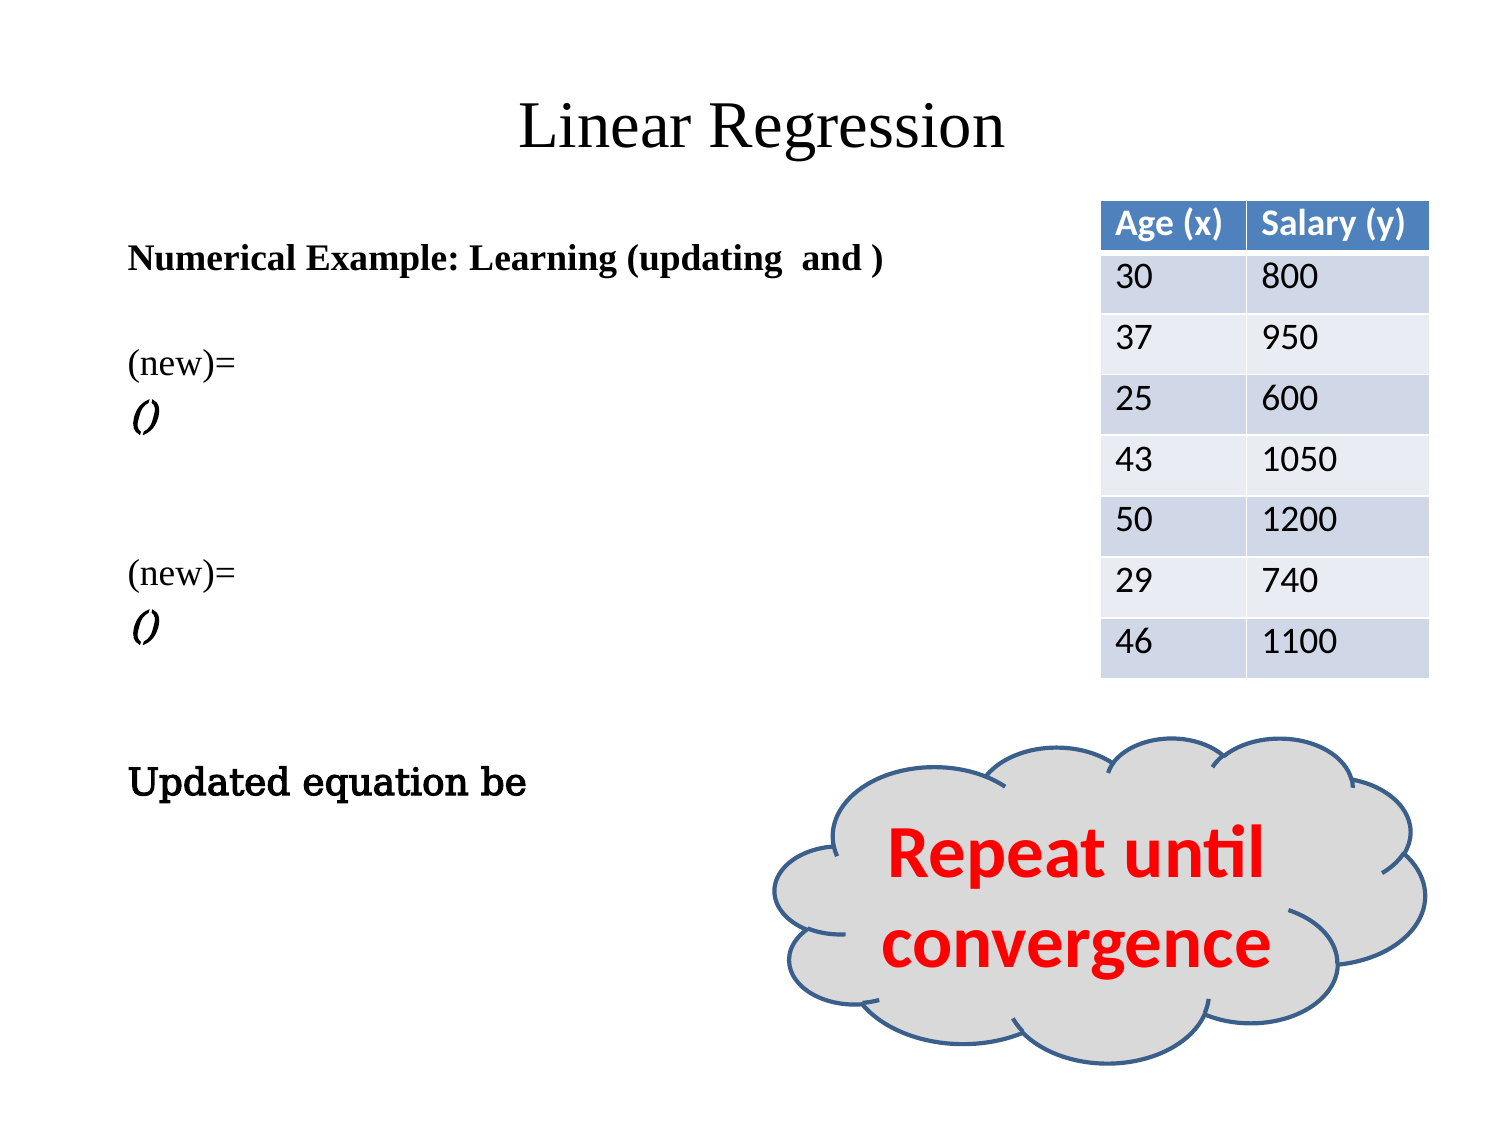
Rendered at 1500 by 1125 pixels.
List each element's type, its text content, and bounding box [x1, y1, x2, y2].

table_cell 37 [1101, 315, 1246, 374]
title Linear Regression [262, 62, 1263, 179]
table_cell 740 [1247, 558, 1429, 617]
table_cell 1100 [1247, 619, 1429, 678]
table_cell 1200 [1247, 497, 1429, 556]
table_cell 29 [1101, 558, 1246, 617]
table_cell 950 [1247, 315, 1429, 374]
table_cell 1050 [1247, 436, 1429, 495]
table_header Salary (y) [1247, 201, 1429, 250]
text_box Repeat until convergence [772, 736, 1428, 1066]
table_cell 25 [1101, 375, 1246, 434]
table_header Age (x) [1101, 201, 1246, 250]
table_cell 800 [1247, 256, 1429, 313]
table_cell 43 [1101, 436, 1246, 495]
table_cell 30 [1101, 256, 1246, 313]
table_cell 50 [1101, 497, 1246, 556]
table_cell 600 [1247, 375, 1429, 434]
table_cell 46 [1101, 619, 1246, 678]
